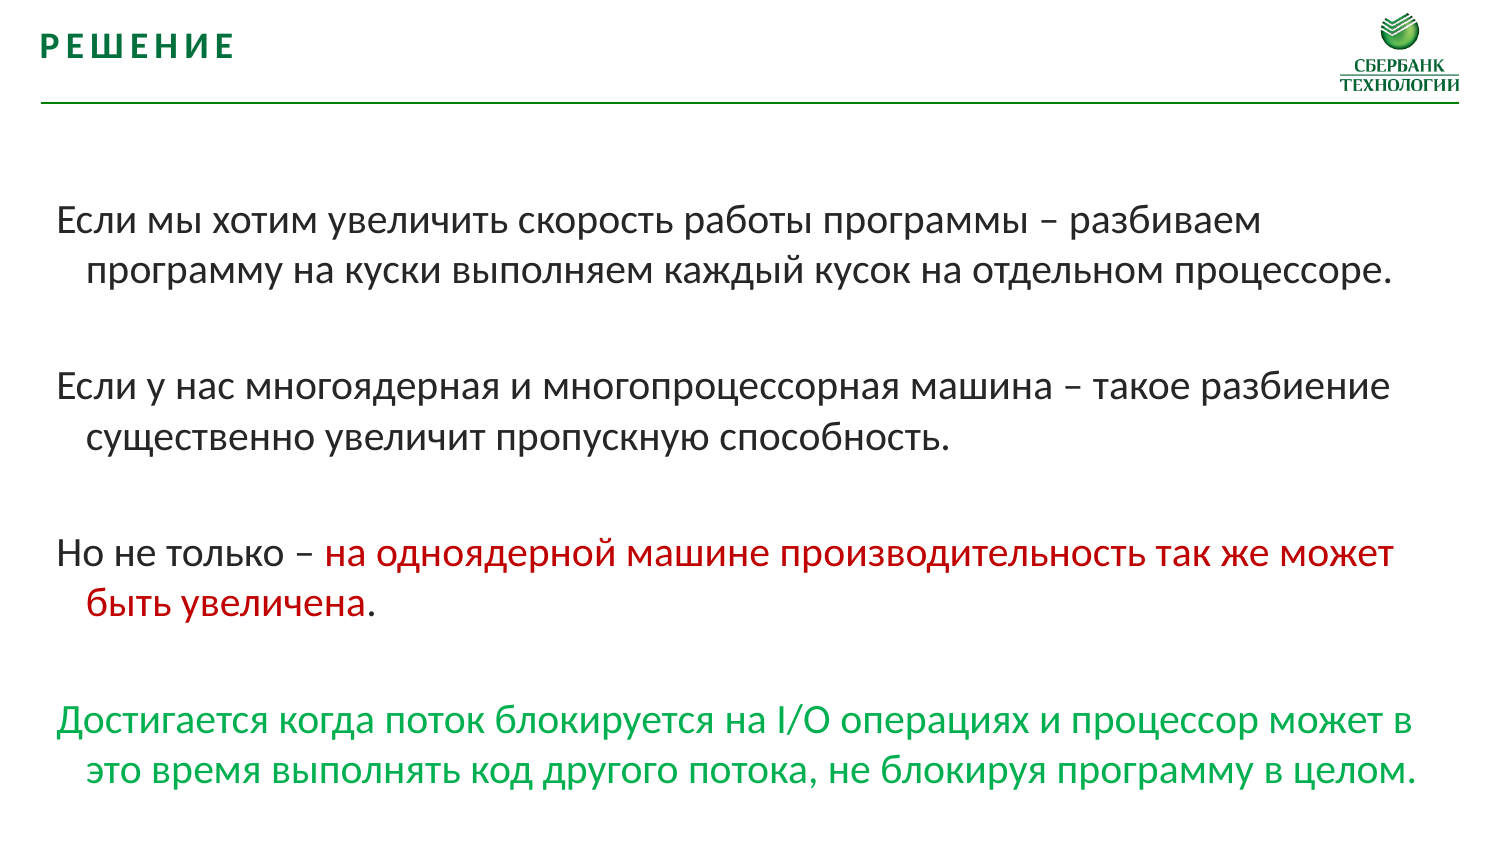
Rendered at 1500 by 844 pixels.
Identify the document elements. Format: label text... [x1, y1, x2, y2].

list решение [39, 13, 1115, 67]
picture [1340, 13, 1459, 91]
list Если мы хотим увеличить скорость работы программы – разбиваем программу на куски выполняем каждый кусок на отдельном процессоре. Если у нас многоядерная и многопроцессорная машина – такое разбиение существенно увеличит пропускную способность. Но не только – на одноядерной машине производительность так же может быть увеличена. Достигается когда поток блокируется на I/O операциях и процессор может в это время выполнять код другого потока, не блокируя программу в целом. [41, 184, 1459, 775]
